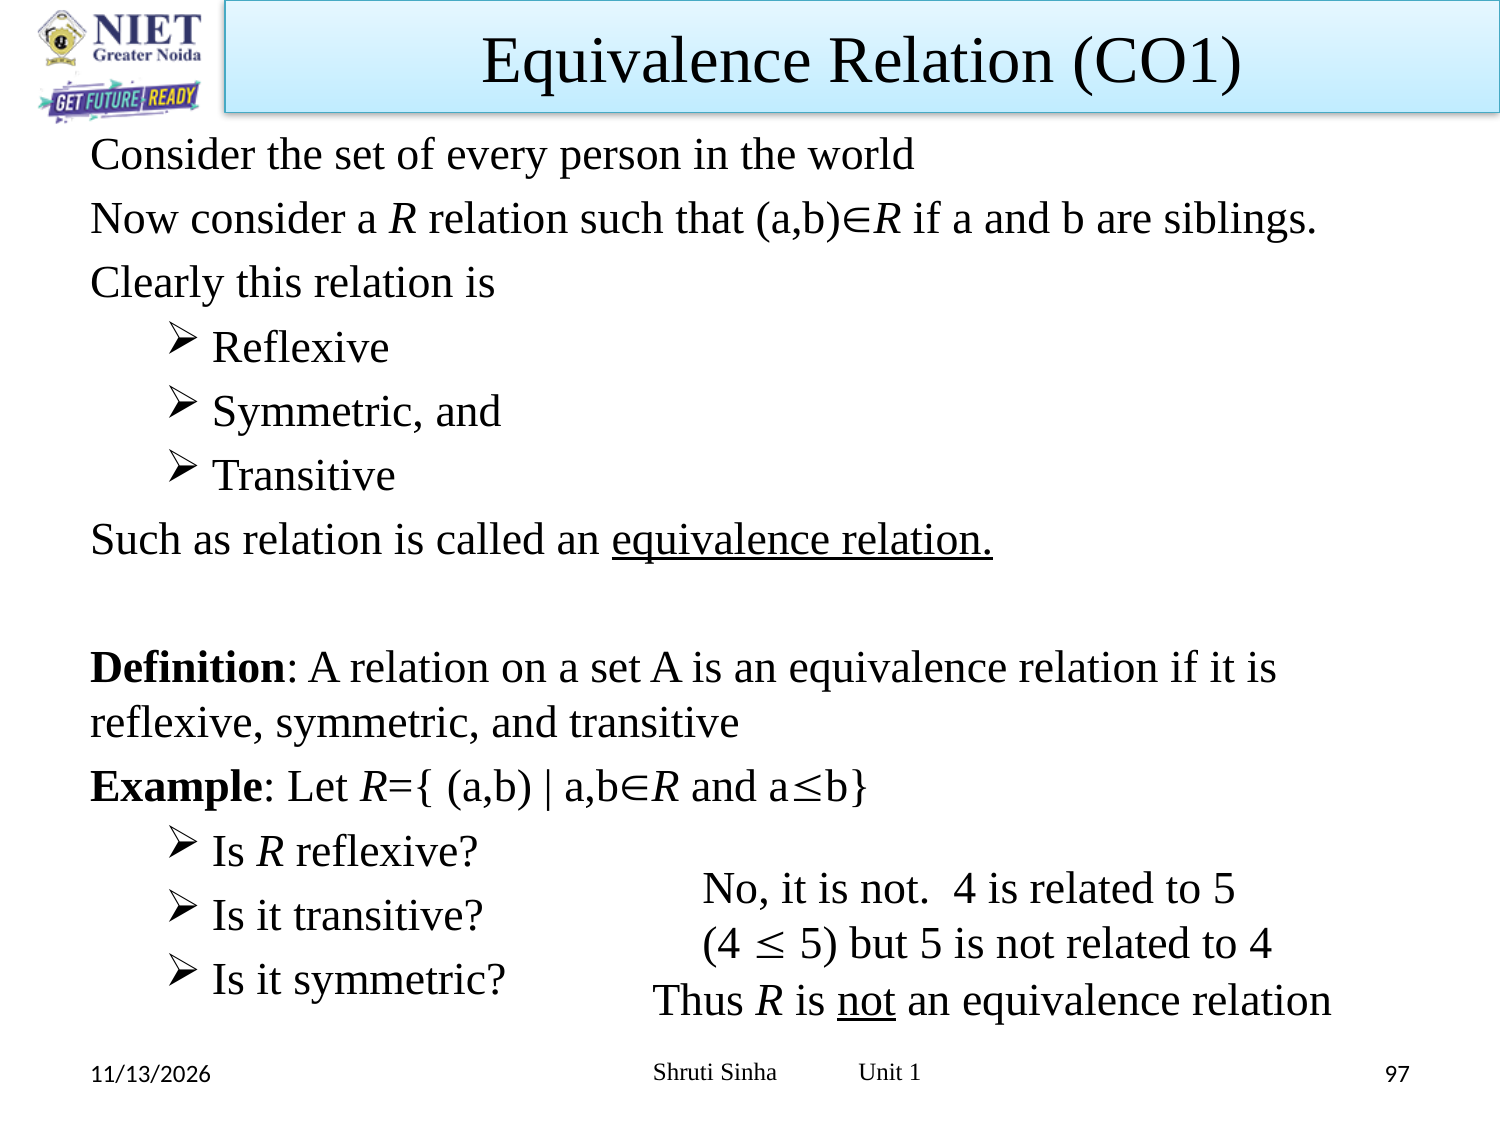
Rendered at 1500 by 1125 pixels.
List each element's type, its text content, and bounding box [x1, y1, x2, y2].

text_box No, it is not. 4 is related to 5 (4  5) but 5 is not related to 4 [687, 849, 1300, 962]
text_box Thus R is not an equivalence relation [637, 962, 1350, 1050]
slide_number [75, 1042, 425, 1103]
slide_number 97 [1074, 1042, 1425, 1103]
list Consider the set of every person in the world Now consider a R relation such that (a,b)R if a and b are siblings. Clearly this relation is Reflexive Symmetric, and Transitive Such as relation is called an equivalence relation. Definition: A relation on a set A is an equivalence relation if it is reflexive, symmetric, and transitive Example: Let R={ (a,b) | a,bR and ab} Is R reflexive? Is it transitive? Is it symmetric? [75, 120, 1425, 925]
footer Shruti Sinha Unit 1 [375, 1040, 1200, 1100]
picture [0, 0, 238, 135]
text_box Equivalence Relation (CO1) [238, 0, 1500, 113]
